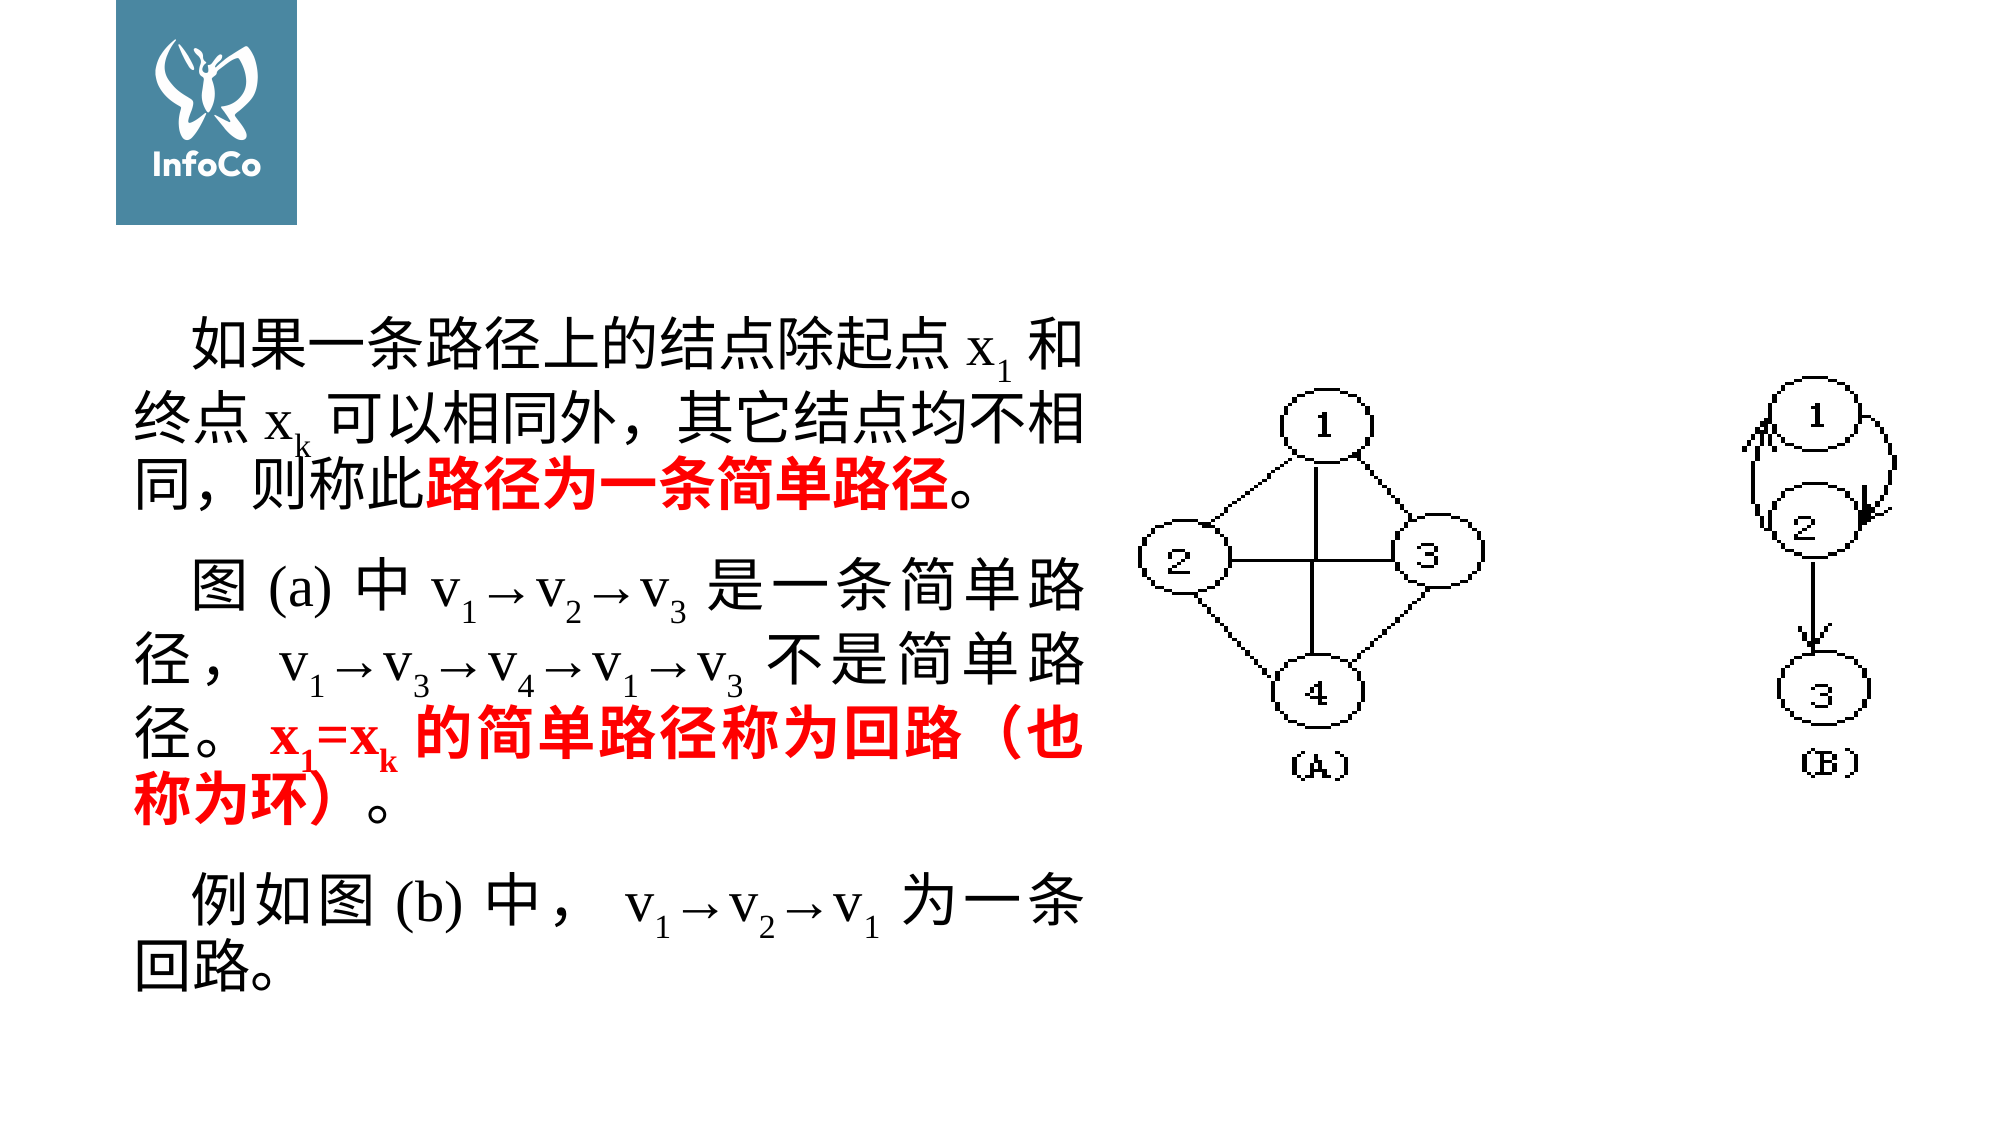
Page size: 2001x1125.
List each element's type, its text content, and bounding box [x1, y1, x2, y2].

picture [1100, 373, 1940, 794]
picture [116, 0, 297, 225]
list 如果一条路径上的结点除起点x1和终点xk可以相同外，其它结点均不相同，则称此路径为一条简单路径。 图(a)中v1→v2→v3是一条简单路径，v1→v3→v4→v1→v3不是简单路径。x1=xk的简单路径称为回路（也称为环）。 例如图(b)中，v1→v2→v1为一条回路。 [118, 299, 1101, 1014]
